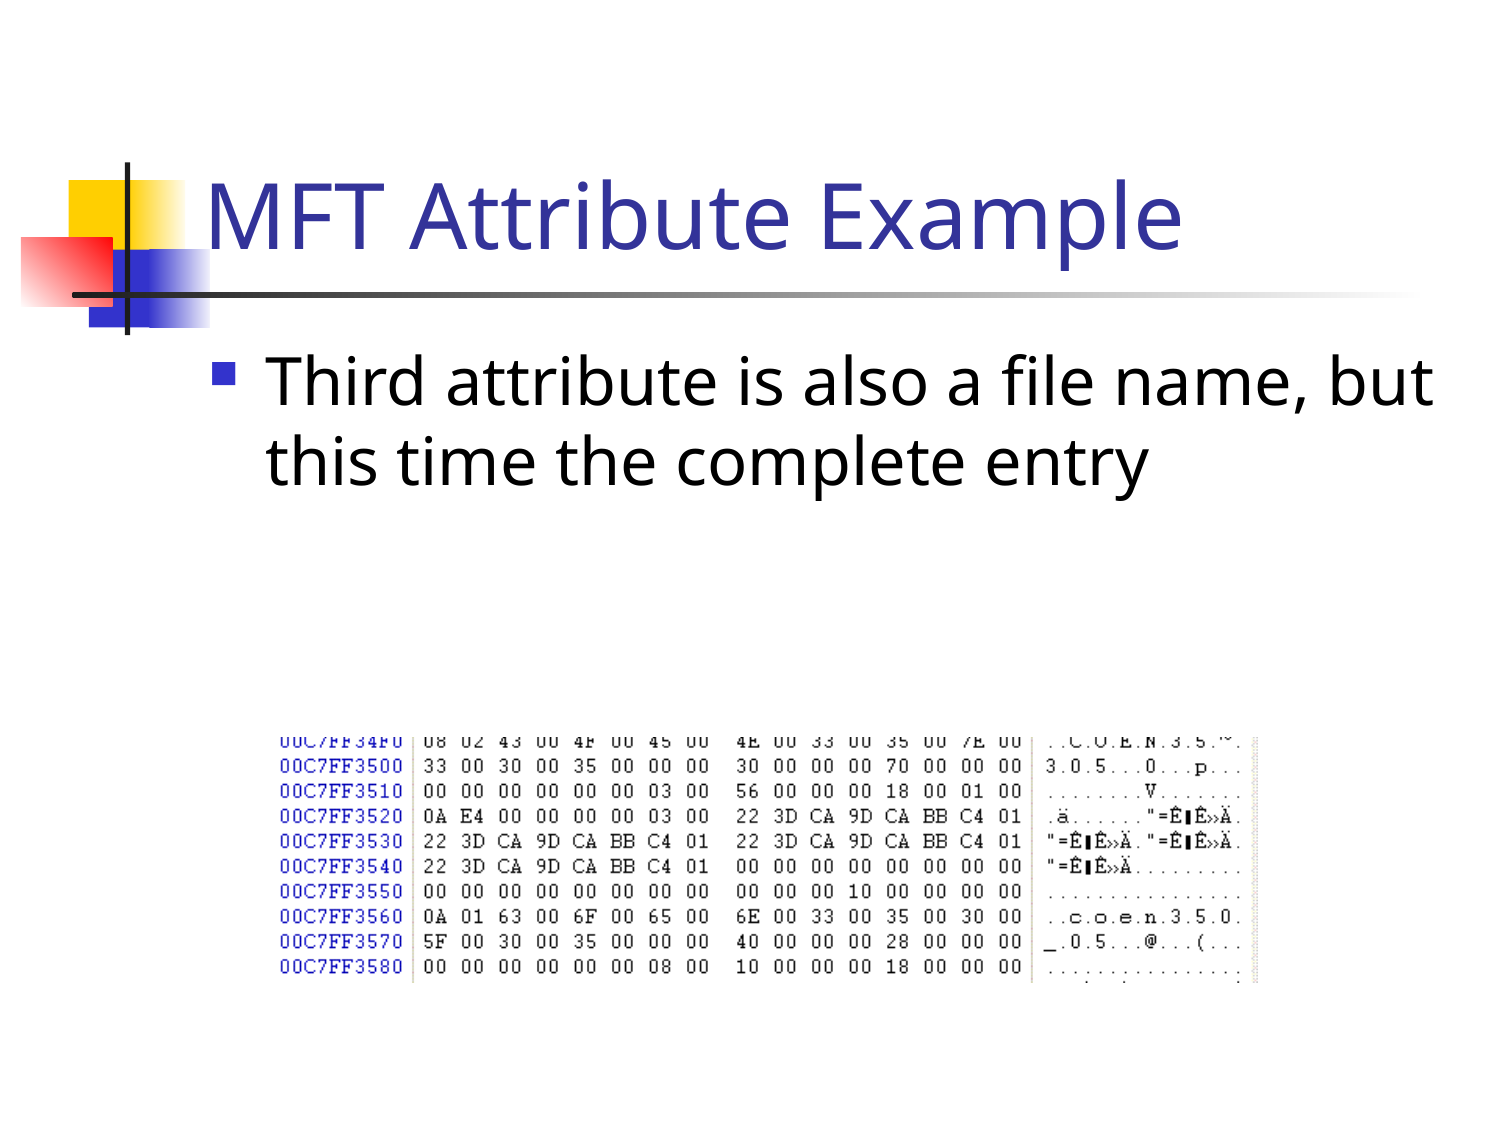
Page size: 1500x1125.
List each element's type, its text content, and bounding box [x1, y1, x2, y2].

picture [274, 737, 1258, 983]
list Third attribute is also a file name, but this time the complete entry [193, 330, 1470, 1007]
title MFT Attribute Example [188, 34, 1468, 276]
